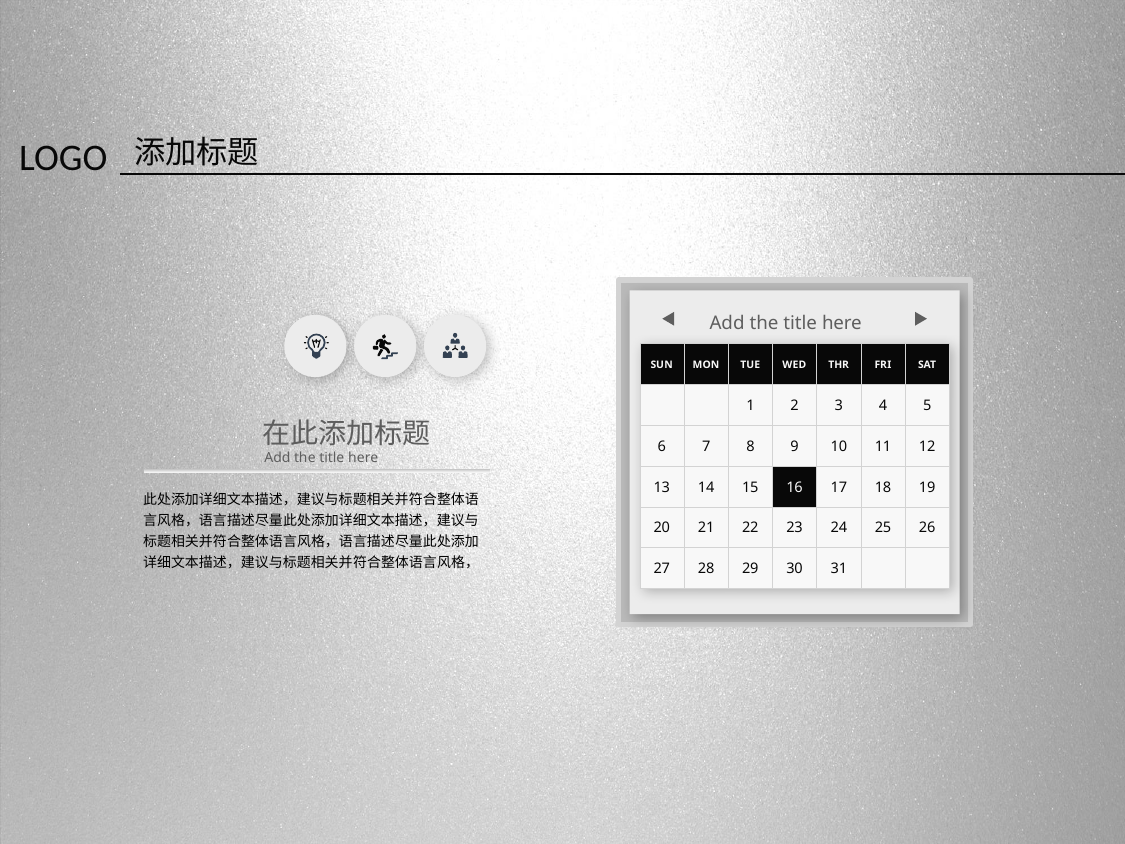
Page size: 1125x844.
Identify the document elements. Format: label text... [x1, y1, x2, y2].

text_box 添加标题 [119, 124, 539, 173]
text_box 此处添加详细文本描述，建议与标题相关并符合整体语言风格，语言描述尽量此处添加详细文本描述，建议与标题相关并符合整体语言风格，语言描述尽量此处添加详细文本描述，建议与标题相关并符合整体语言风格， [128, 479, 504, 578]
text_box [303, 333, 330, 359]
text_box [372, 333, 399, 360]
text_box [618, 279, 972, 625]
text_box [442, 332, 469, 359]
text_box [247, 407, 493, 474]
picture [0, 0, 1125, 844]
text_box [282, 312, 349, 380]
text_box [662, 303, 928, 342]
text_box [421, 312, 489, 380]
text_box [352, 312, 419, 380]
text_box [141, 466, 242, 475]
text_box LOGO [4, 125, 129, 186]
